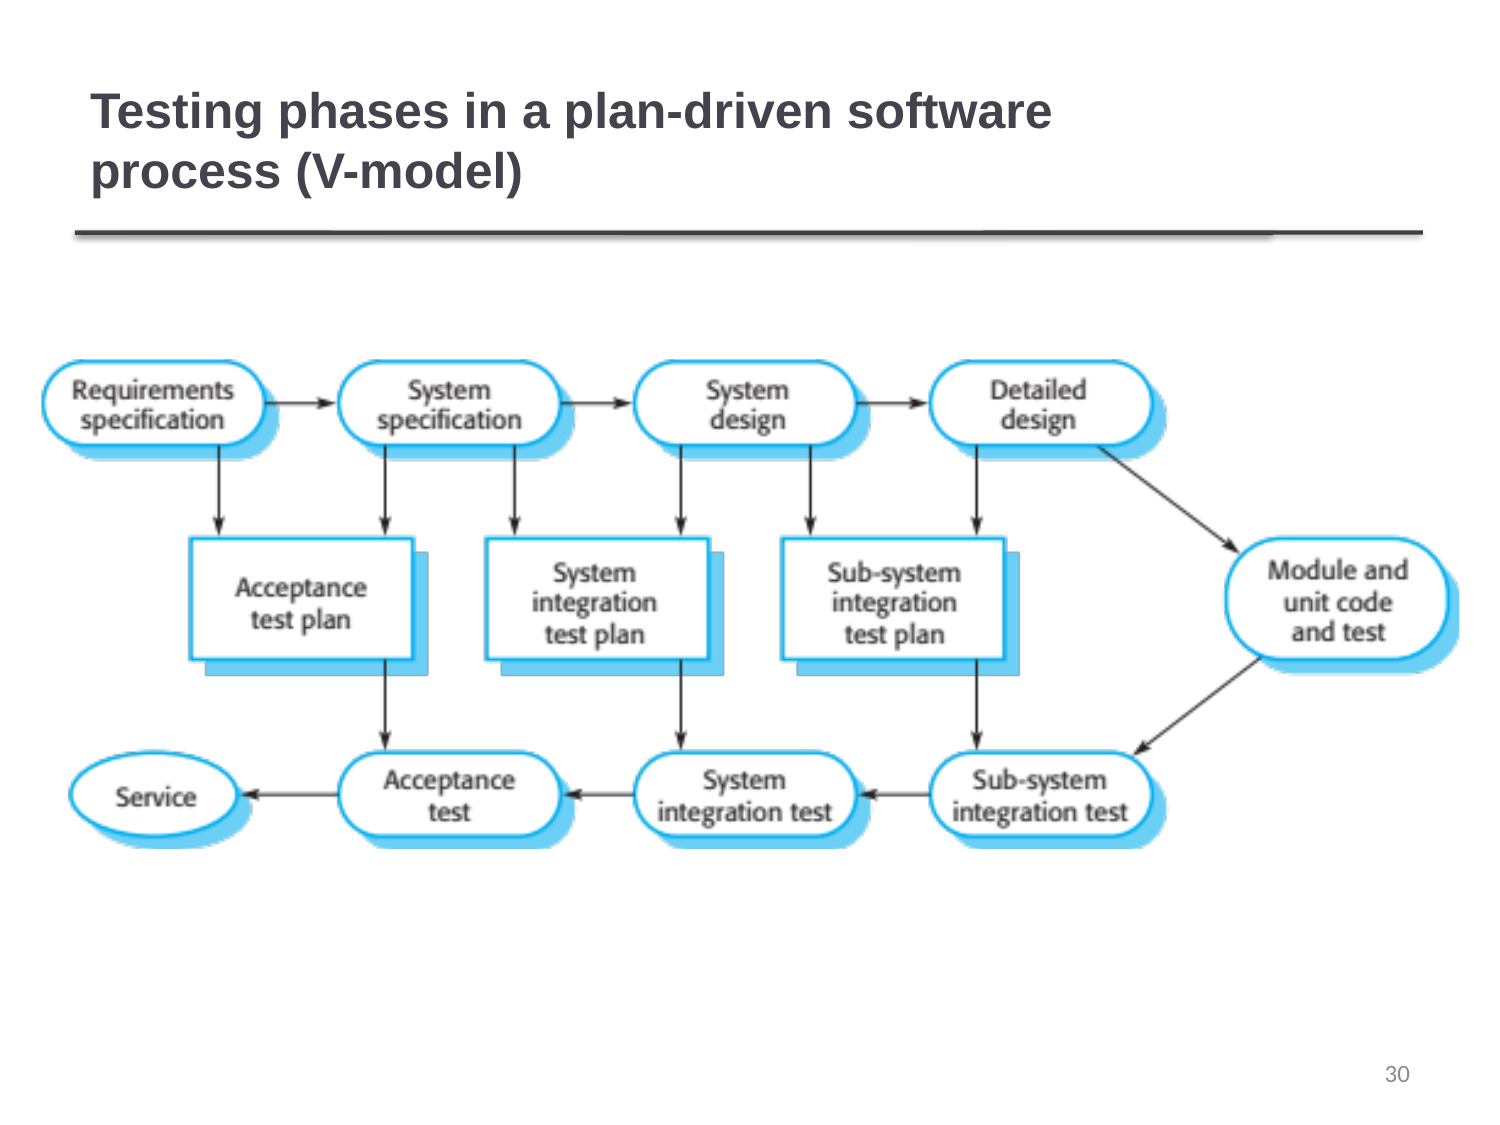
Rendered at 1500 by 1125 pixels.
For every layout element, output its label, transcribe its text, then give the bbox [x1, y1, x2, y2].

picture [40, 358, 1460, 849]
slide_number 30 [1074, 1042, 1425, 1103]
title Testing phases in a plan-driven software process (V-model) [74, 44, 1272, 233]
